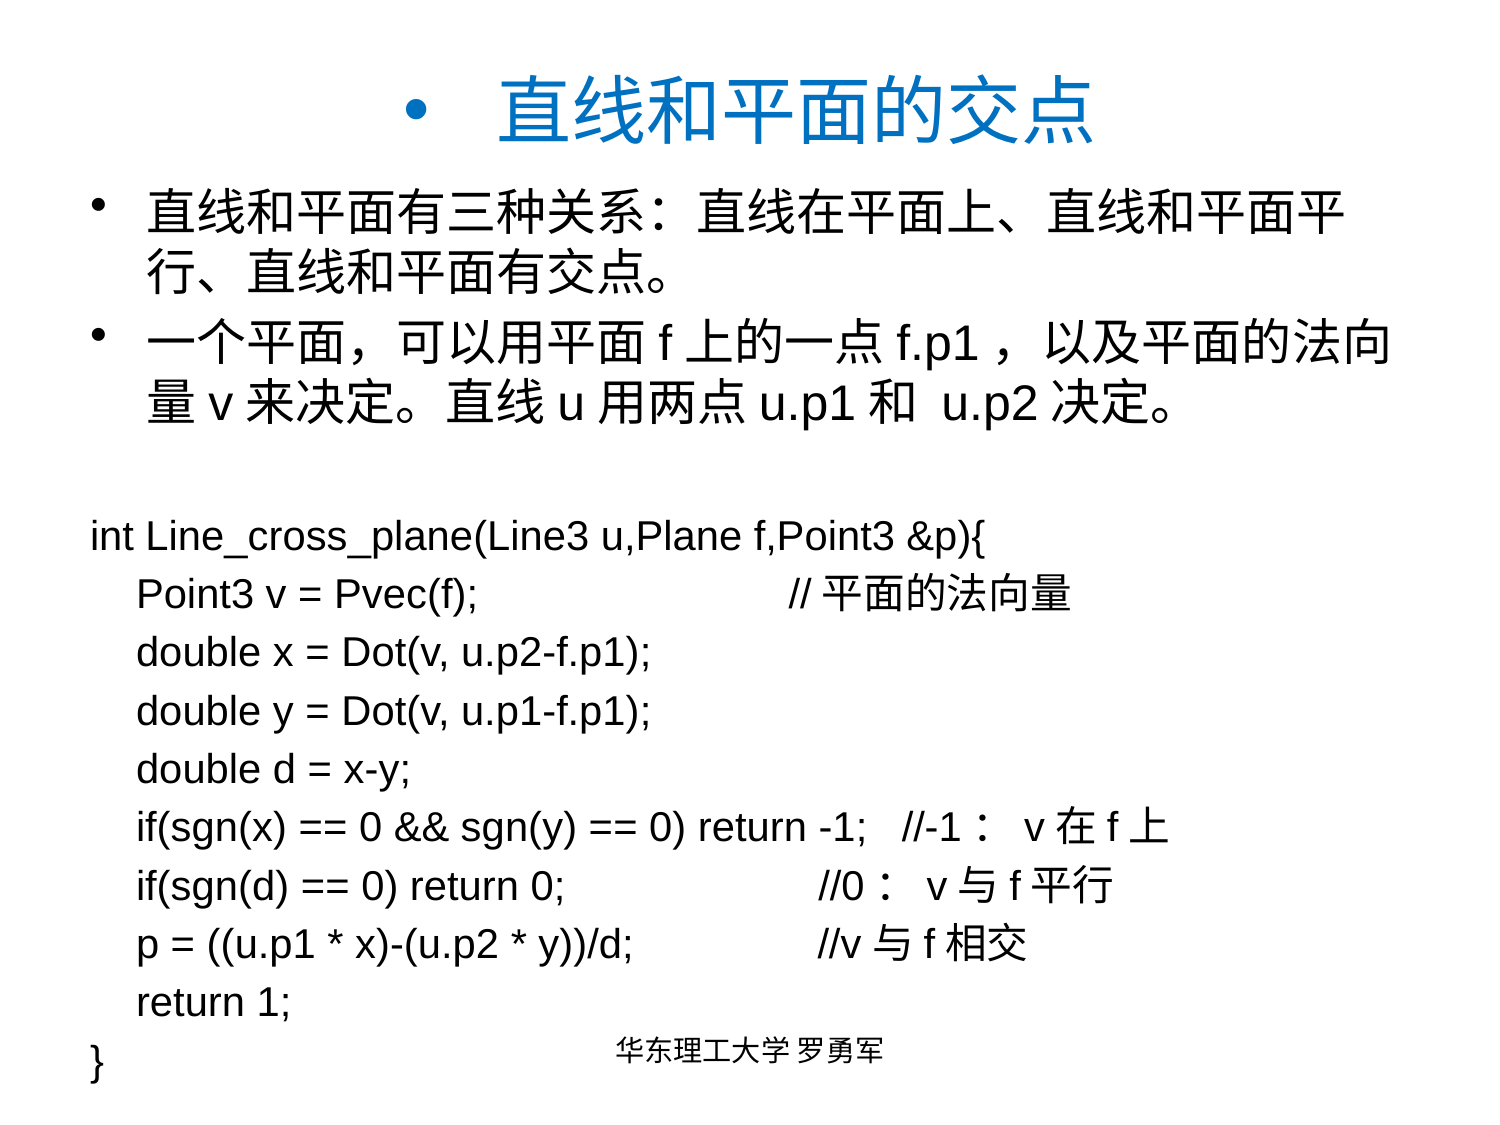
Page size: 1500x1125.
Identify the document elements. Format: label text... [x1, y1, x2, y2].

footer 华东理工大学 罗勇军 [512, 1024, 988, 1103]
title 直线和平面的交点 [75, 45, 1425, 172]
list 直线和平面有三种关系：直线在平面上、直线和平面平行、直线和平面有交点。 一个平面，可以用平面f上的一点f.p1，以及平面的法向量v来决定。直线u用两点u.p1和 u.p2决定。 int Line_cross_plane(Line3 u,Plane f,Point3 &p){ Point3 v = Pvec(f); //平面的法向量 double x = Dot(v, u.p2-f.p1); double y = Dot(v, u.p1-f.p1); double d = x-y; if(sgn(x) == 0 && sgn(y) == 0) return -1; //-1：v在f上 if(sgn(d) == 0) return 0; //0：v与f平行 p = ((u.p1 * x)-(u.p2 * y))/d; //v与f相交 return 1; } [75, 172, 1425, 1005]
